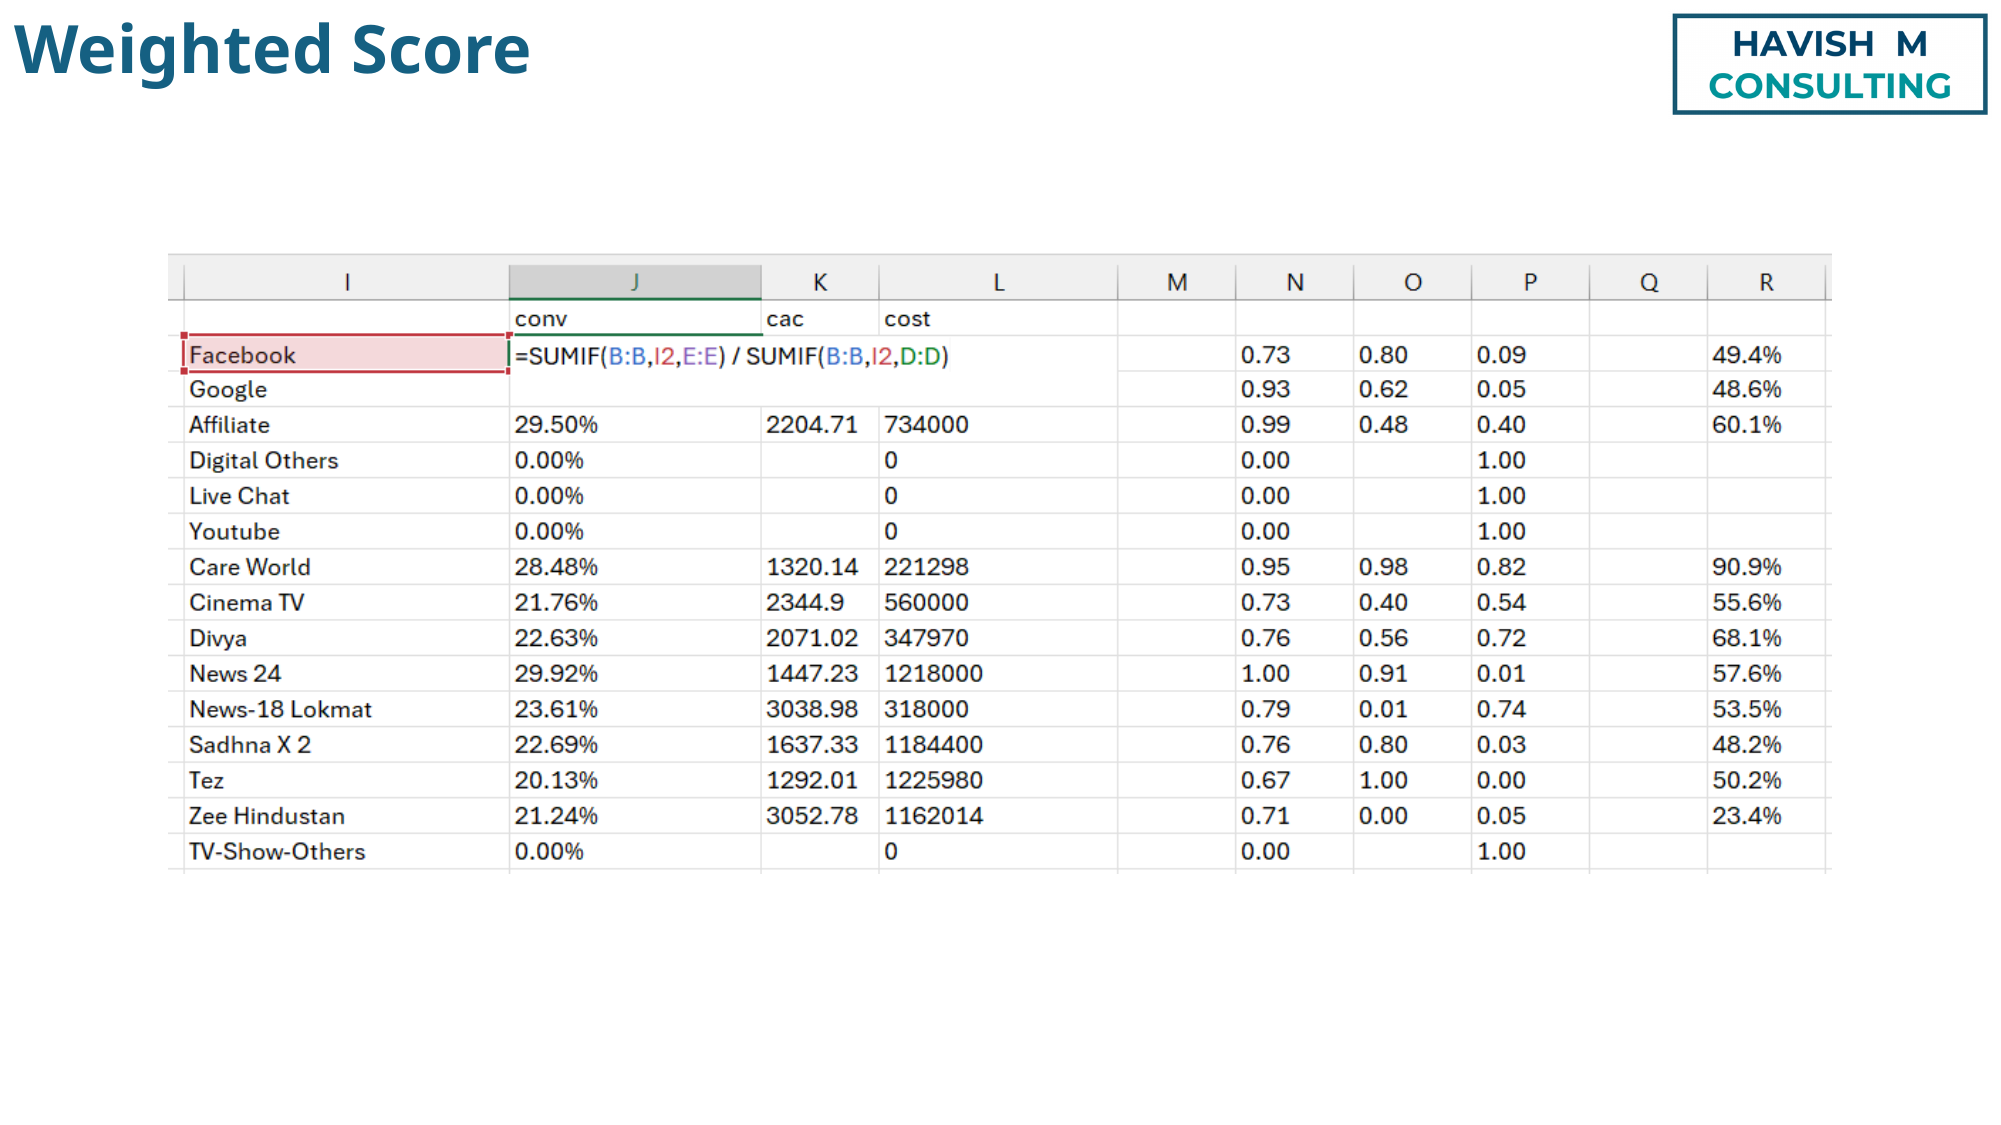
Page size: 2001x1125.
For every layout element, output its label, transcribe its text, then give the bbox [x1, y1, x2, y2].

picture [167, 250, 1833, 875]
text_box Weighted Score [0, 0, 1540, 105]
picture [1668, 9, 1992, 119]
